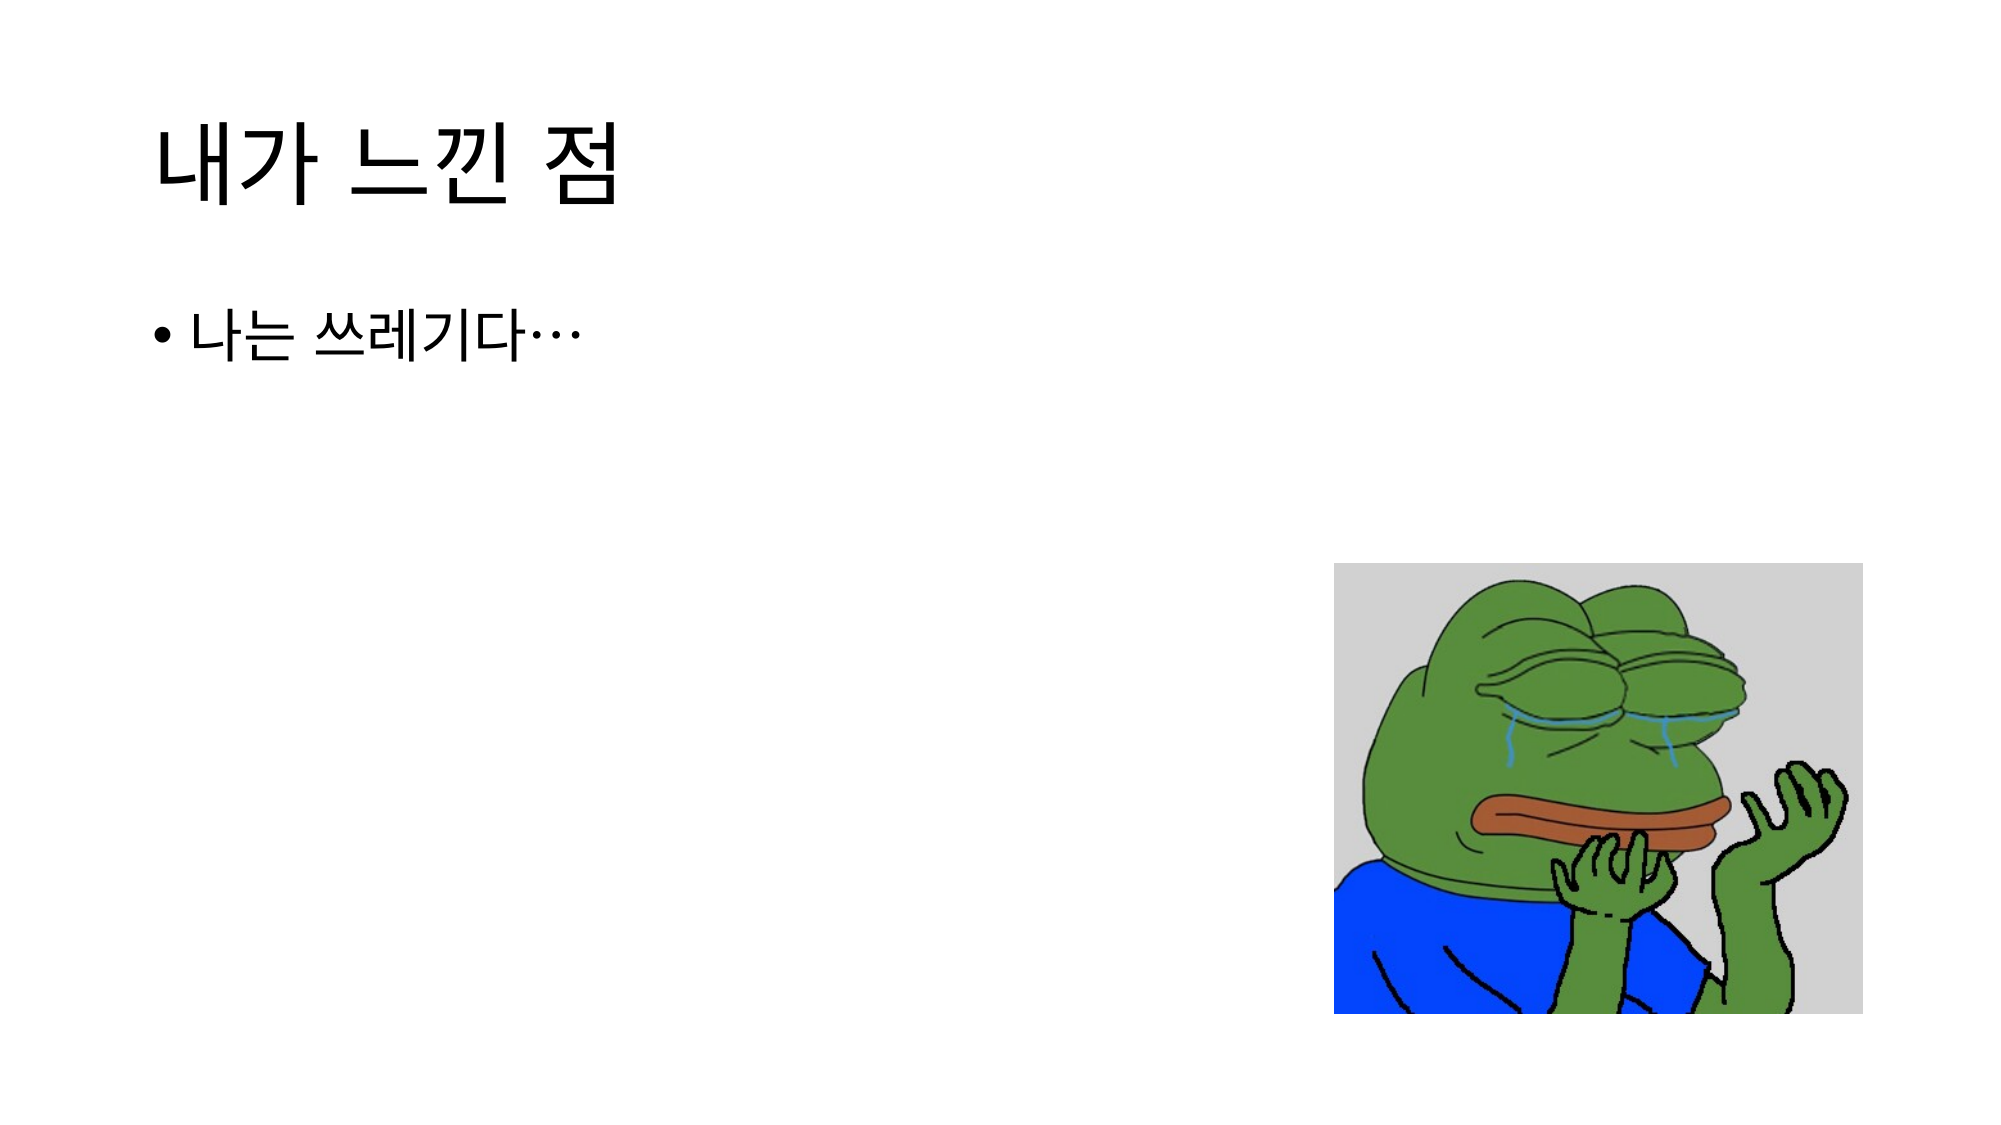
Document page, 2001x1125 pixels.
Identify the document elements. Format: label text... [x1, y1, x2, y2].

picture [1334, 563, 1863, 1014]
list 나는 쓰레기다… [137, 299, 1863, 1014]
title 내가 느낀 점 [137, 59, 1863, 278]
